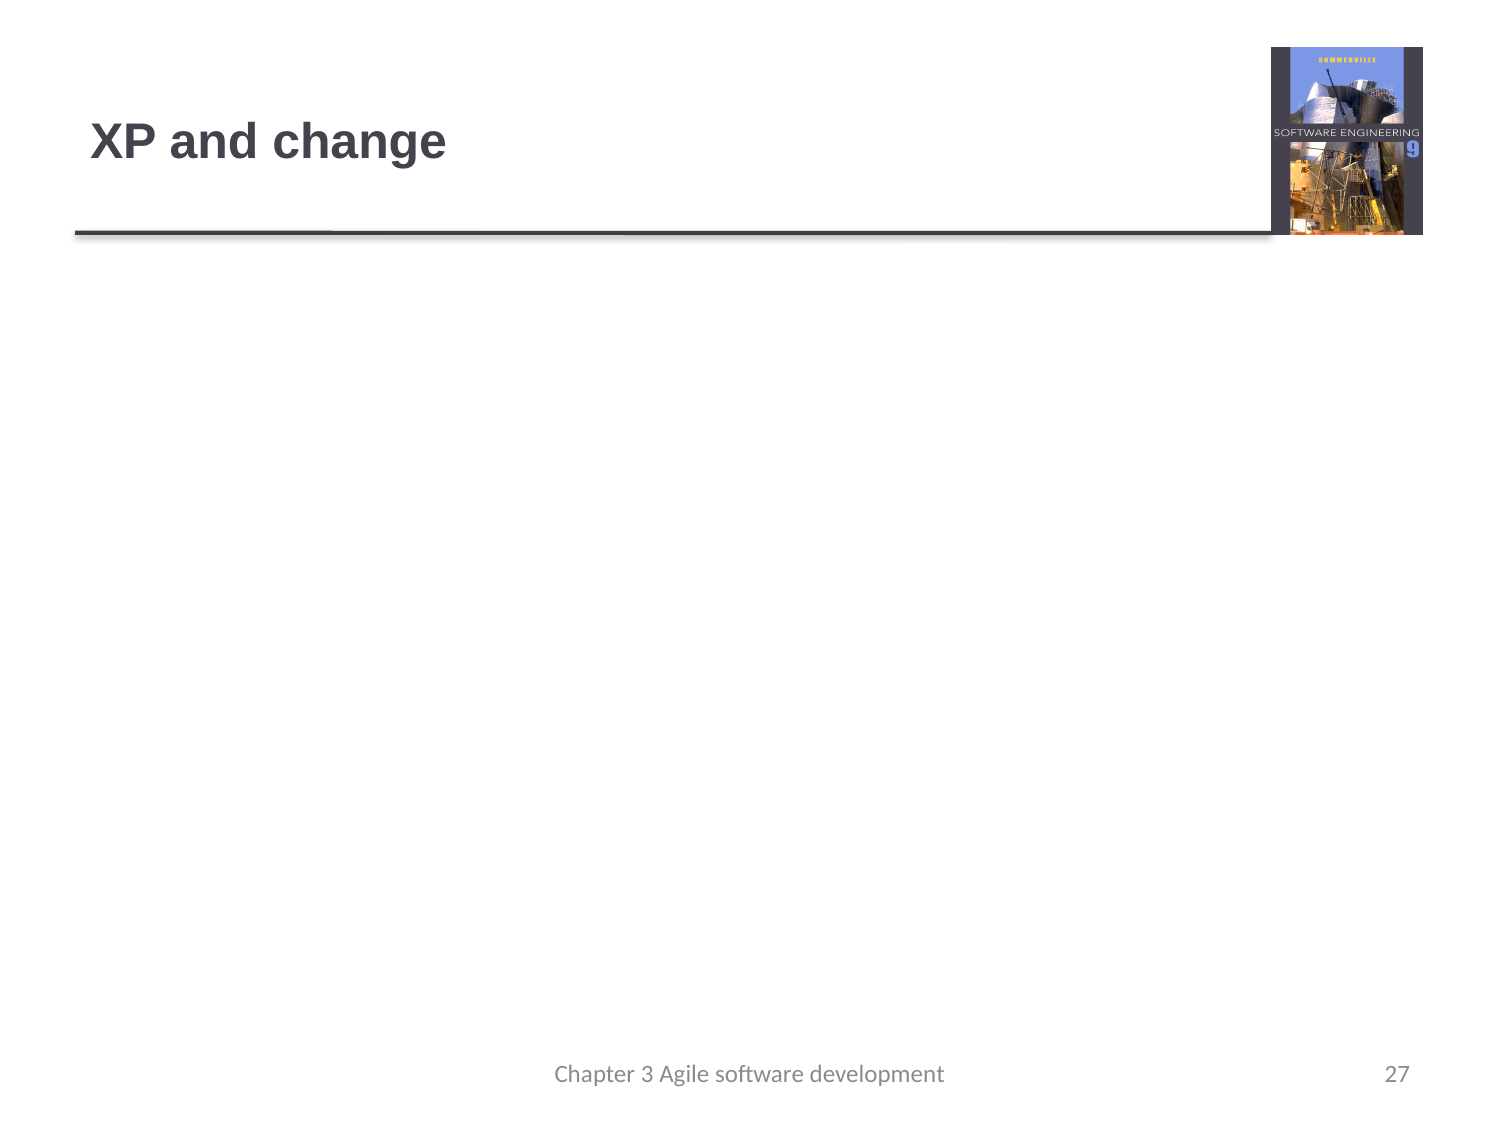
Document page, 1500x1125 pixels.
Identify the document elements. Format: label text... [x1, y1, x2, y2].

title XP and change [74, 44, 1272, 233]
slide_number 27 [1074, 1042, 1425, 1103]
picture [1272, 47, 1423, 235]
footer Chapter 3 Agile software development [512, 1042, 988, 1103]
